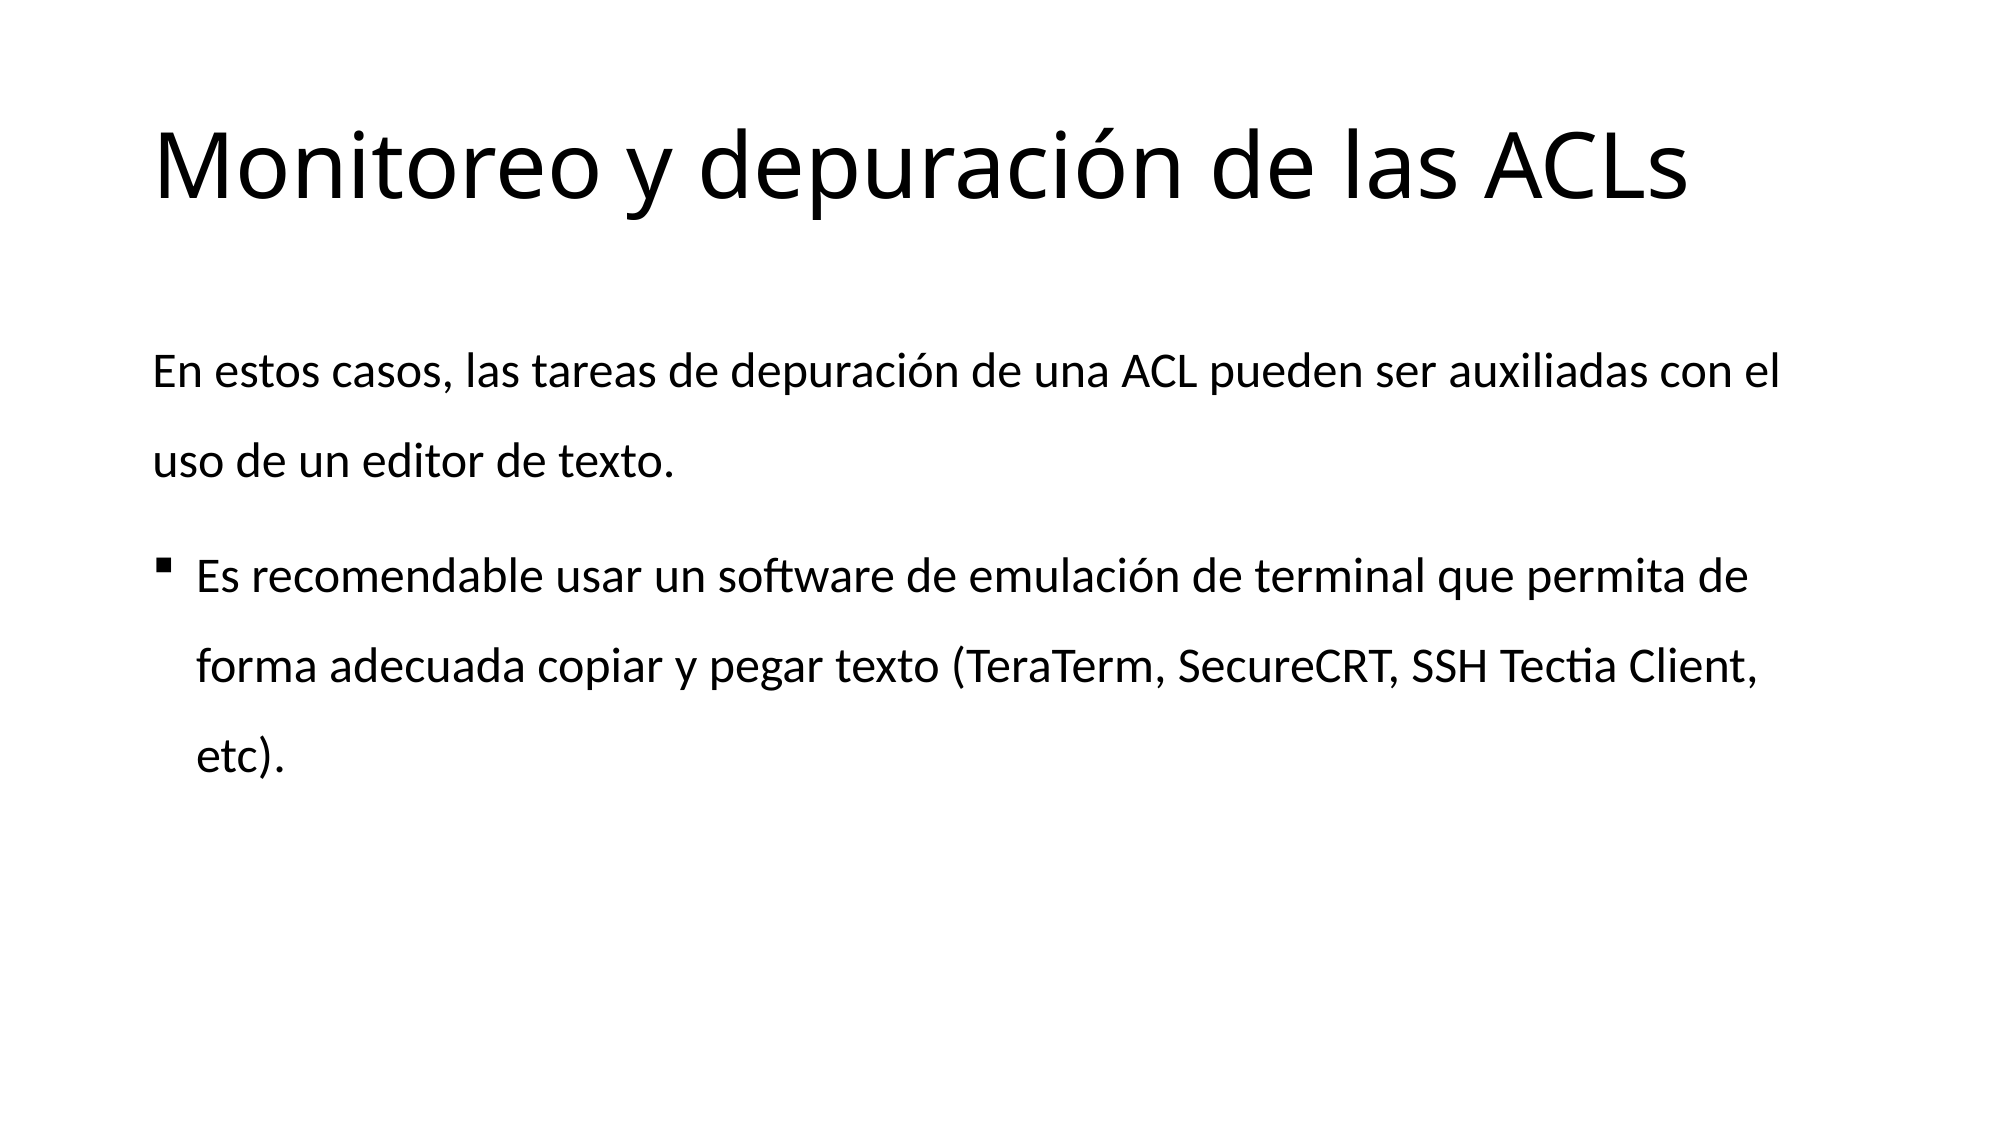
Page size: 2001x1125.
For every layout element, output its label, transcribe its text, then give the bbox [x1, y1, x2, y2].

list En estos casos, las tareas de depuración de una ACL pueden ser auxiliadas con el uso de un editor de texto. Es recomendable usar un software de emulación de terminal que permita de forma adecuada copiar y pegar texto (TeraTerm, SecureCRT, SSH Tectia Client, etc). [137, 299, 1863, 1014]
title Monitoreo y depuración de las ACLs [137, 59, 1863, 278]
